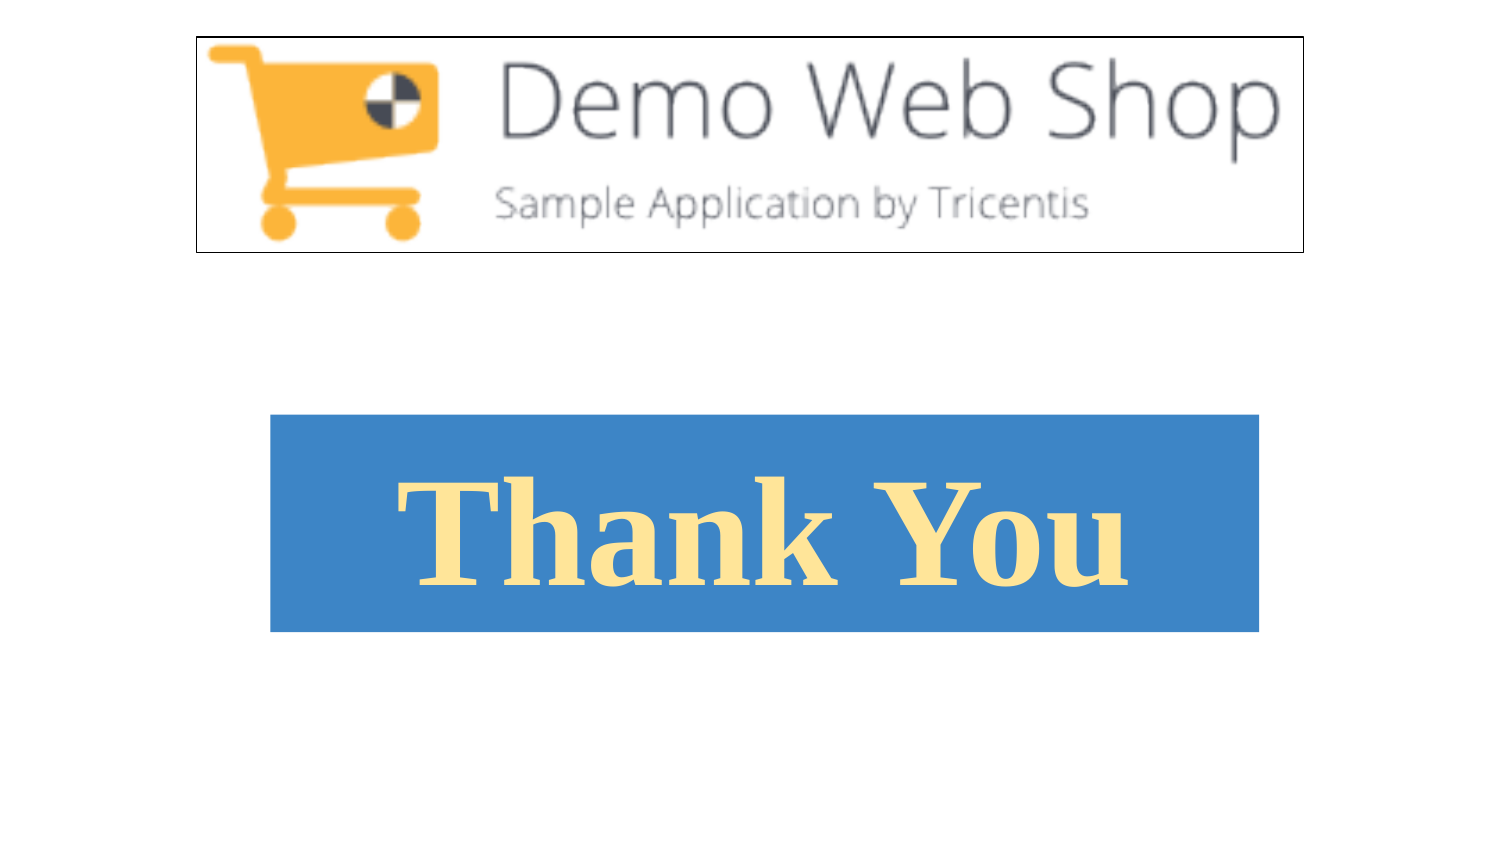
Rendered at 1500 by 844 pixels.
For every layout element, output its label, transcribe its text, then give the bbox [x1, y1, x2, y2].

picture [197, 37, 1303, 252]
text_box Thank You [270, 414, 1260, 633]
